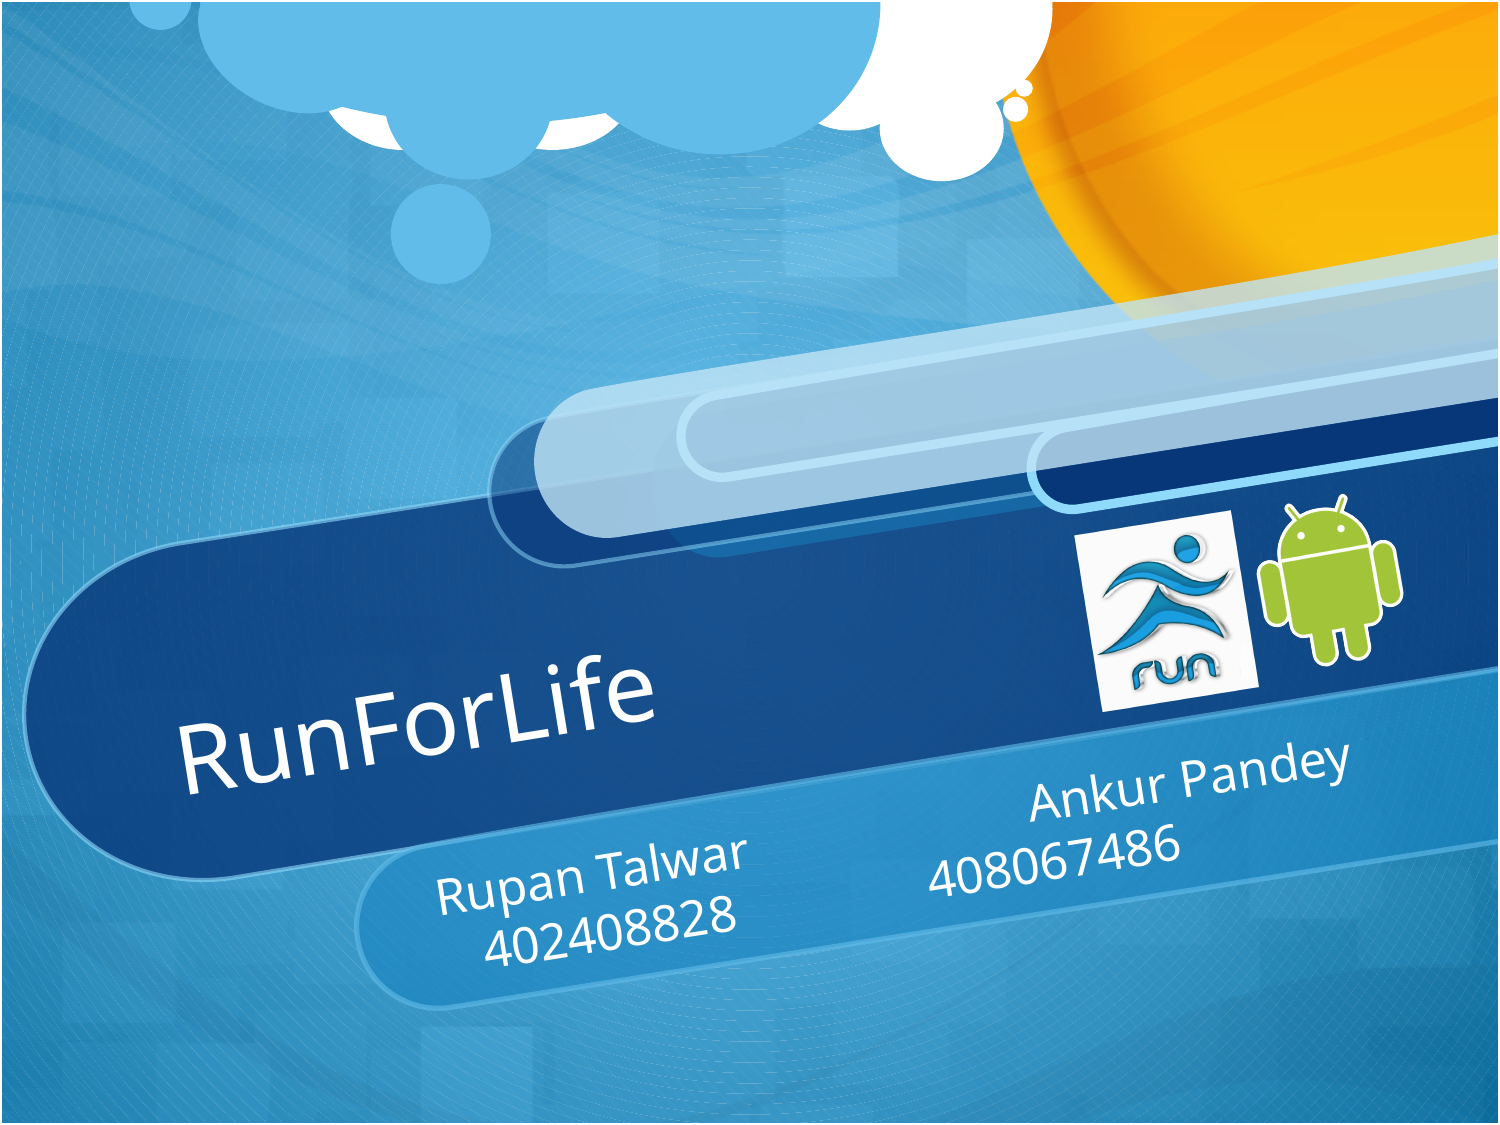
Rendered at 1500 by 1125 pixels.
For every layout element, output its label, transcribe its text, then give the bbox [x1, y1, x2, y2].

picture [1246, 487, 1413, 675]
picture [1075, 511, 1259, 712]
picture [360, 673, 1498, 1005]
picture [2, 2, 1498, 1123]
subtitle Rupan Talwar Ankur Pandey 402408828 408067486 [413, 690, 1474, 1003]
title RunForLife [128, 363, 1372, 825]
